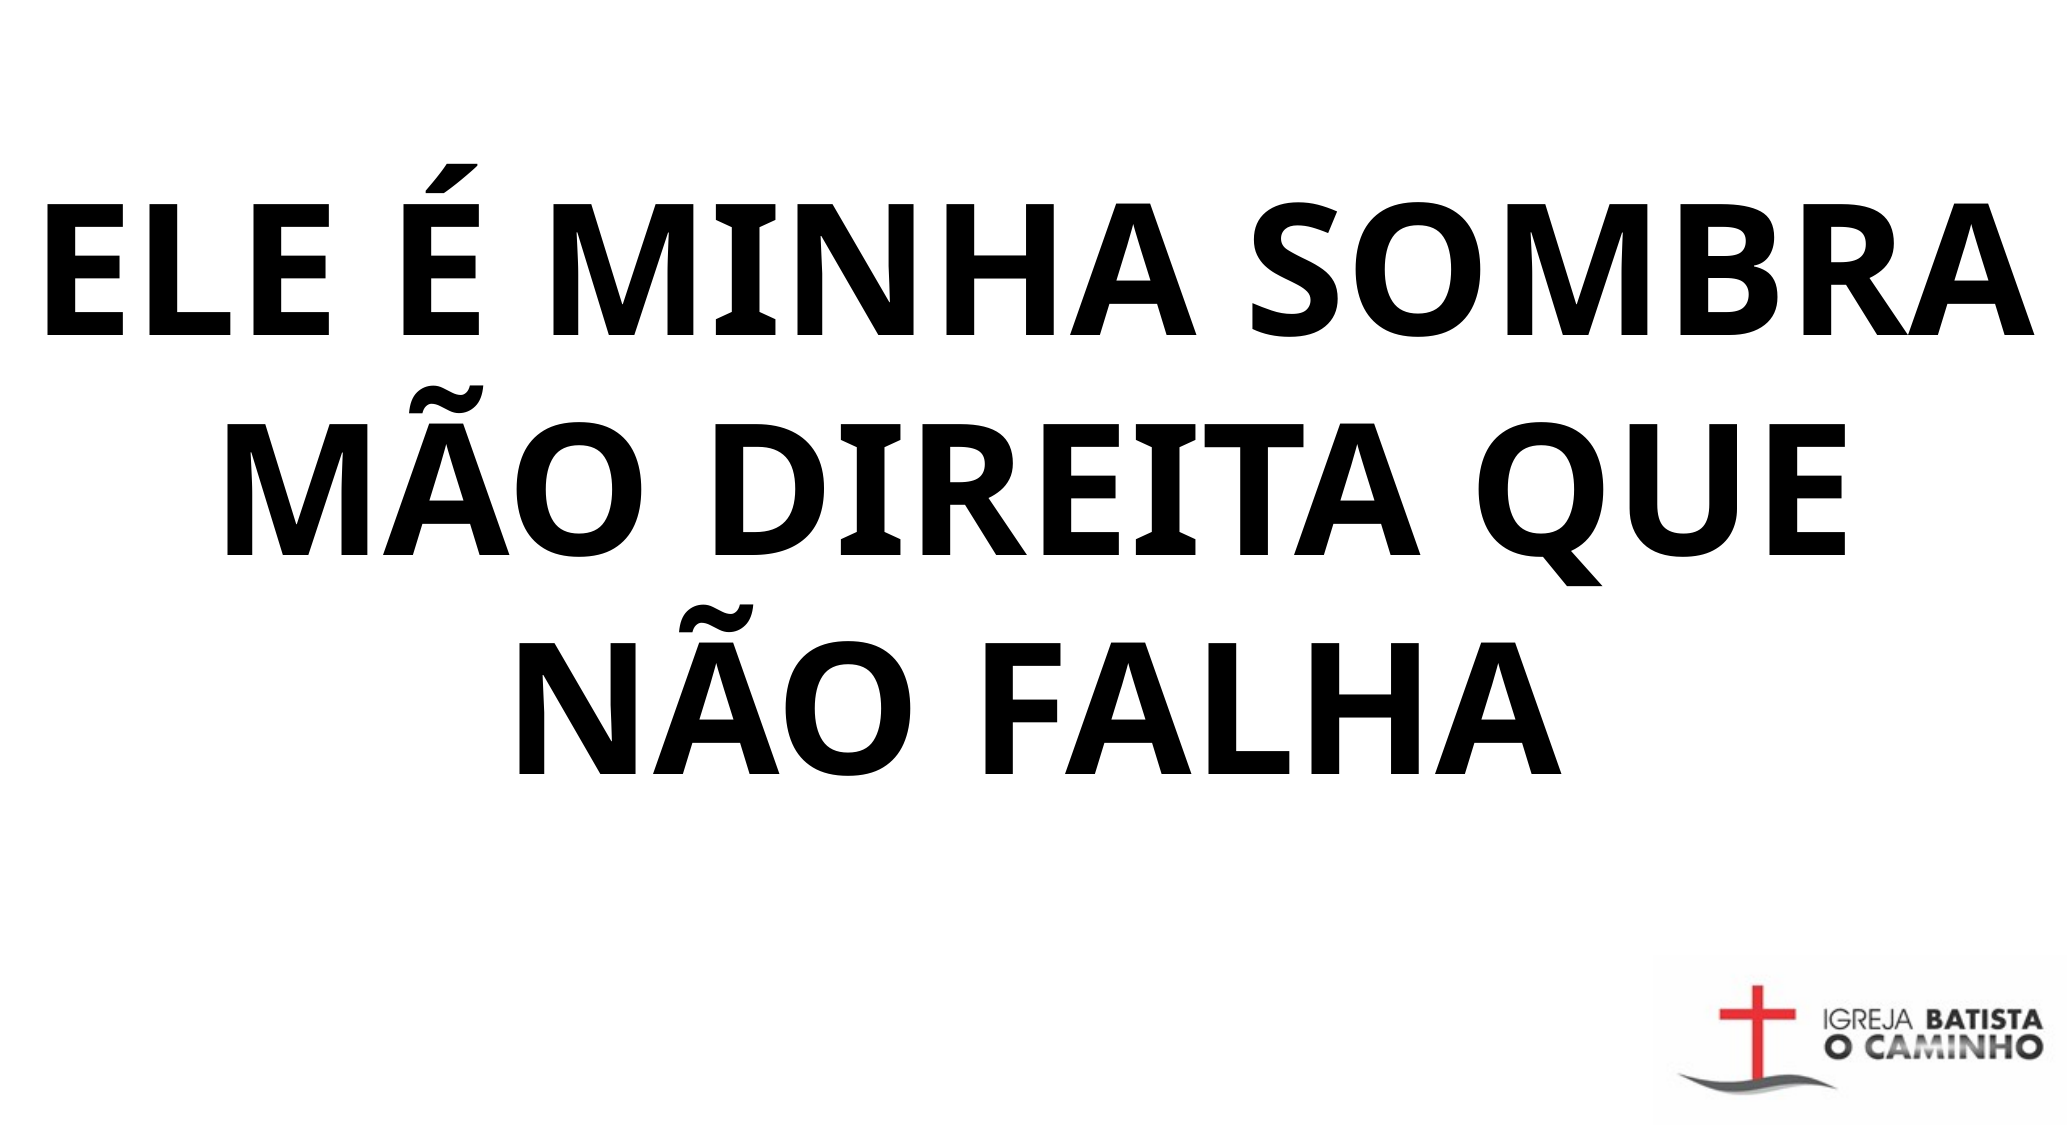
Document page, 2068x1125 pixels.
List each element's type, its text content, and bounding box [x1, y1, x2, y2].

text_box ELE É MINHA SOMBRA MÃO DIREITA QUE NÃO FALHA [0, 0, 2068, 819]
picture [0, 819, 2068, 1125]
